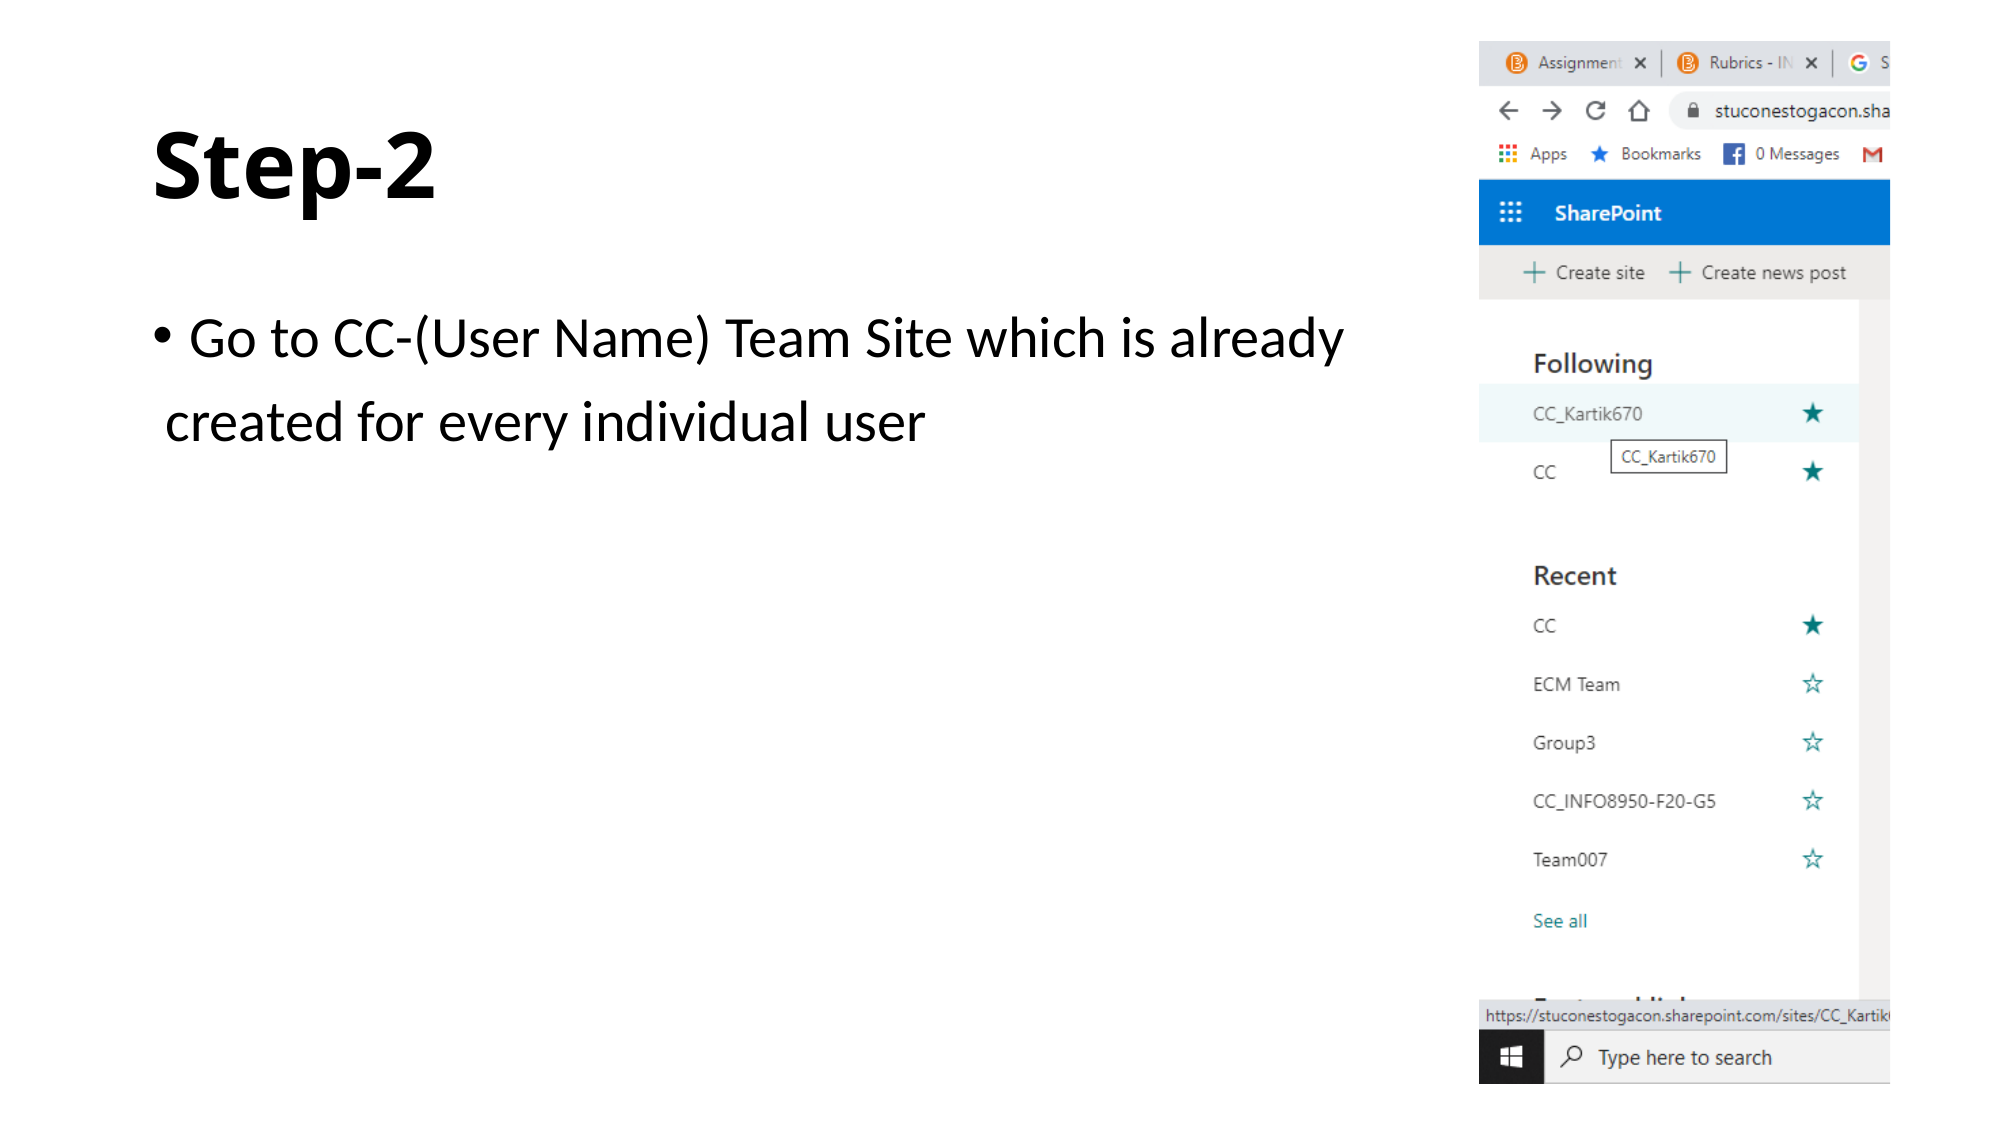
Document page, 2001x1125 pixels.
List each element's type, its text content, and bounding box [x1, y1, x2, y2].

picture [1479, 41, 1891, 1084]
title Step-2 [137, 59, 1479, 278]
list Go to CC-(User Name) Team Site which is already created for every individual user [137, 299, 1479, 1014]
